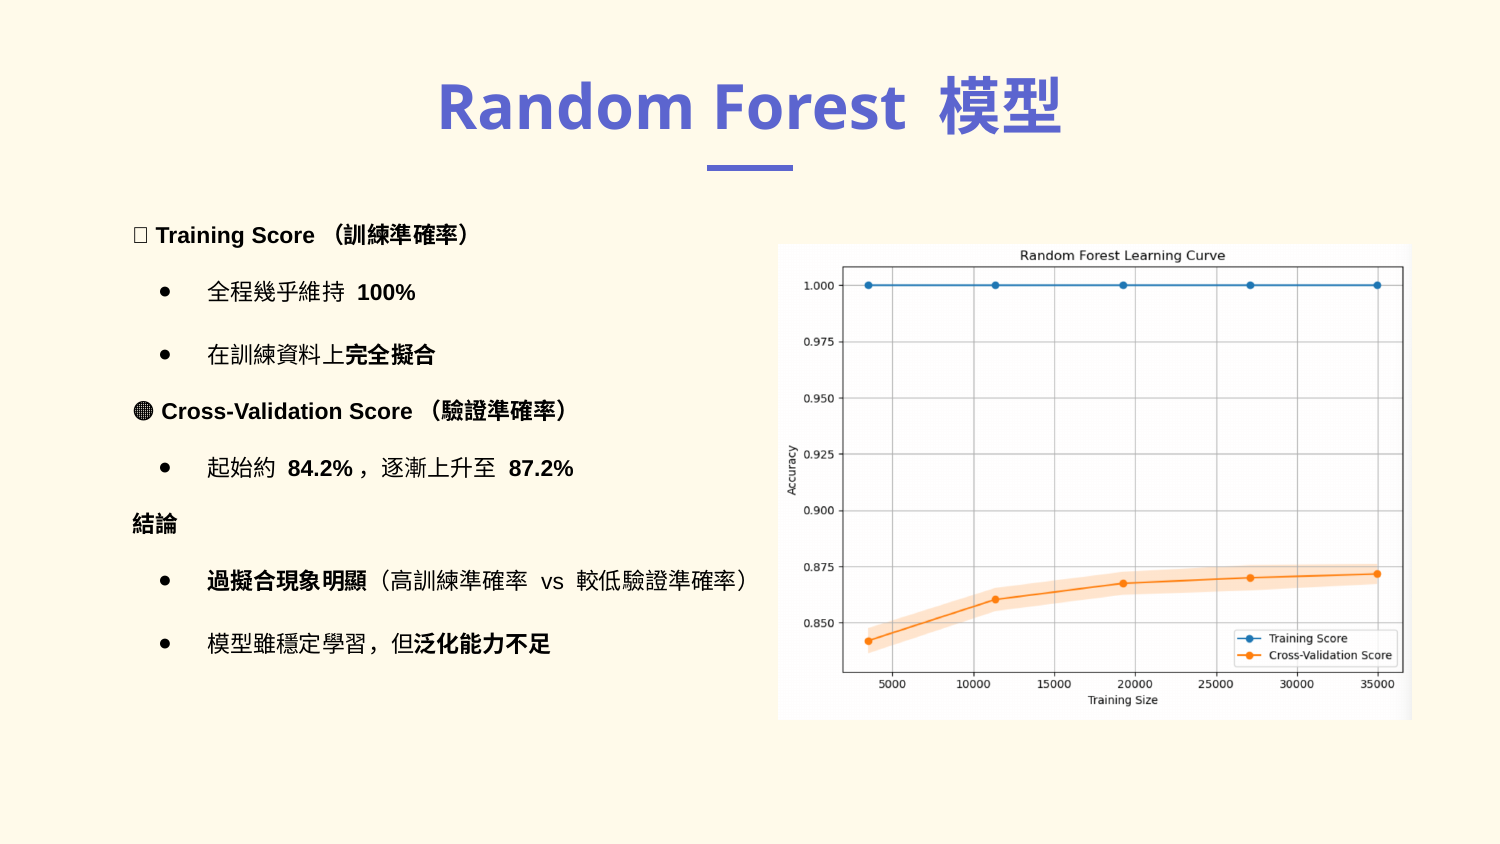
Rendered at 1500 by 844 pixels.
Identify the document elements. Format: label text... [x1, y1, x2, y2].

picture [778, 243, 1412, 720]
list 🔵 Training Score（訓練準確率） 全程幾乎維持 100% 在訓練資料上完全擬合 🟠 Cross-Validation Score（驗證準確率） 起始約 84.2%，逐漸上升至 87.2% 結論 過擬合現象明顯（高訓練準確率 vs 較低驗證準確率） 模型雖穩定學習，但泛化能力不足 [116, 201, 1383, 762]
title Random Forest 模型 [116, 33, 1383, 157]
